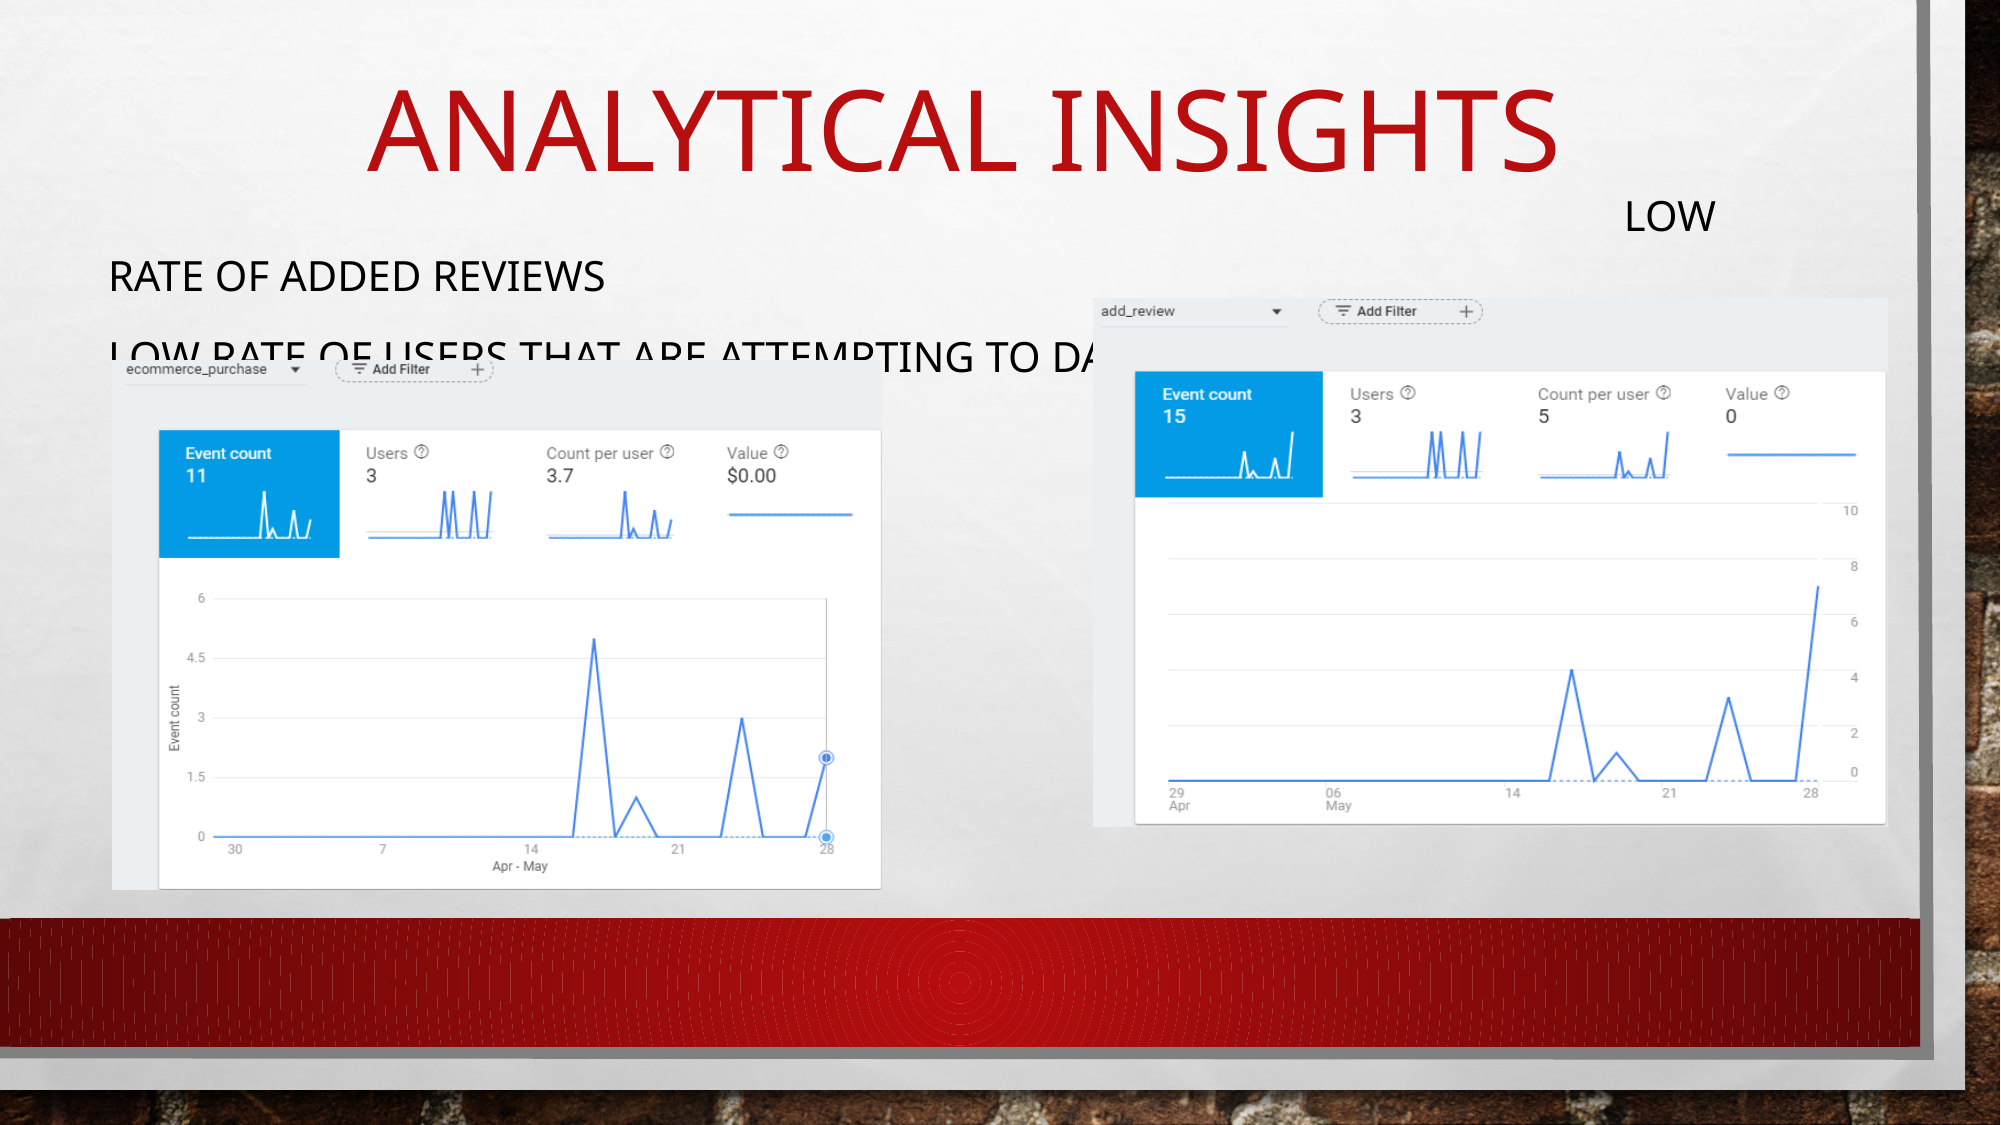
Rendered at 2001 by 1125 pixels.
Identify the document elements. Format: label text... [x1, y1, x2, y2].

picture [111, 360, 882, 890]
list Low rate of Added reviews Low rate of users that are attempting to dares [93, 171, 1799, 471]
picture [1093, 297, 1889, 828]
title Analytical Insights [112, 40, 1818, 230]
picture [0, 0, 2000, 1125]
